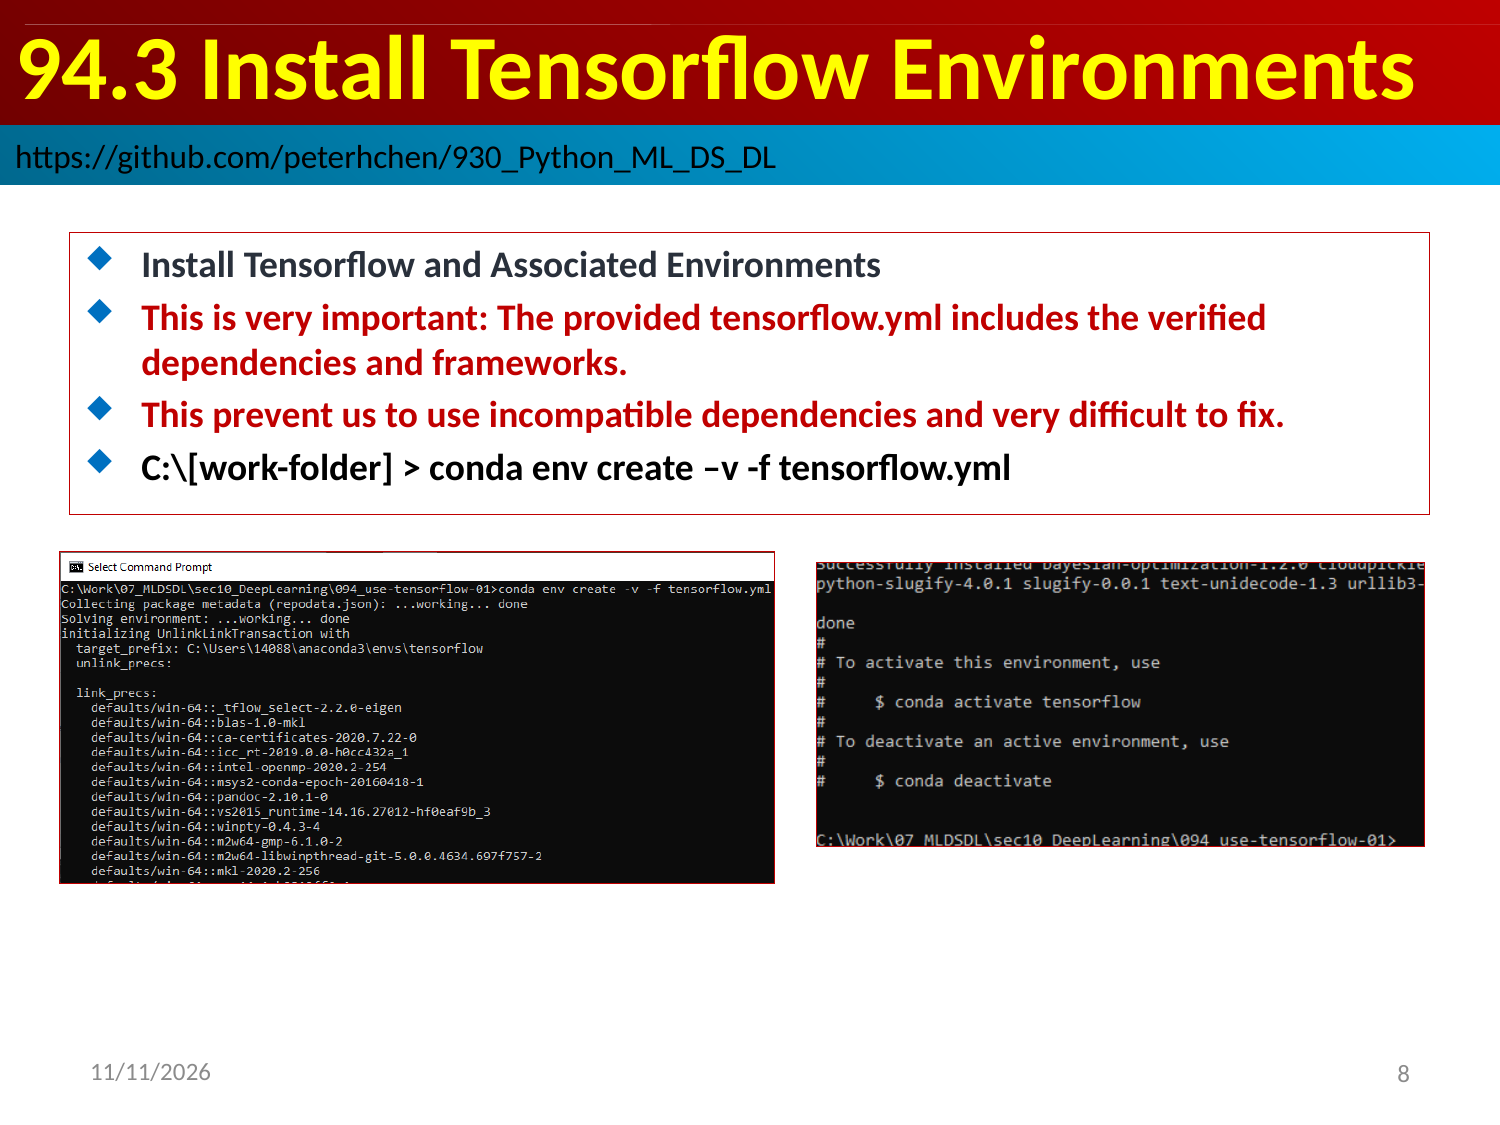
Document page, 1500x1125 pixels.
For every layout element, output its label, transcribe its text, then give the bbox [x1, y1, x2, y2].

subtitle Install Tensorflow and Associated Environments This is very important: The provided tensorflow.yml includes the verified dependencies and frameworks. This prevent us to use incompatible dependencies and very difficult to fix. C:\[work-folder] > conda env create –v -f tensorflow.yml [69, 232, 1430, 515]
slide_number 8 [1074, 1042, 1425, 1103]
title 94.3 Install Tensorflow Environments [0, 0, 1500, 125]
picture [59, 550, 776, 884]
picture [816, 562, 1426, 847]
text_box https://github.com/peterhchen/930_Python_ML_DS_DL [0, 125, 1500, 185]
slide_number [75, 1040, 425, 1101]
